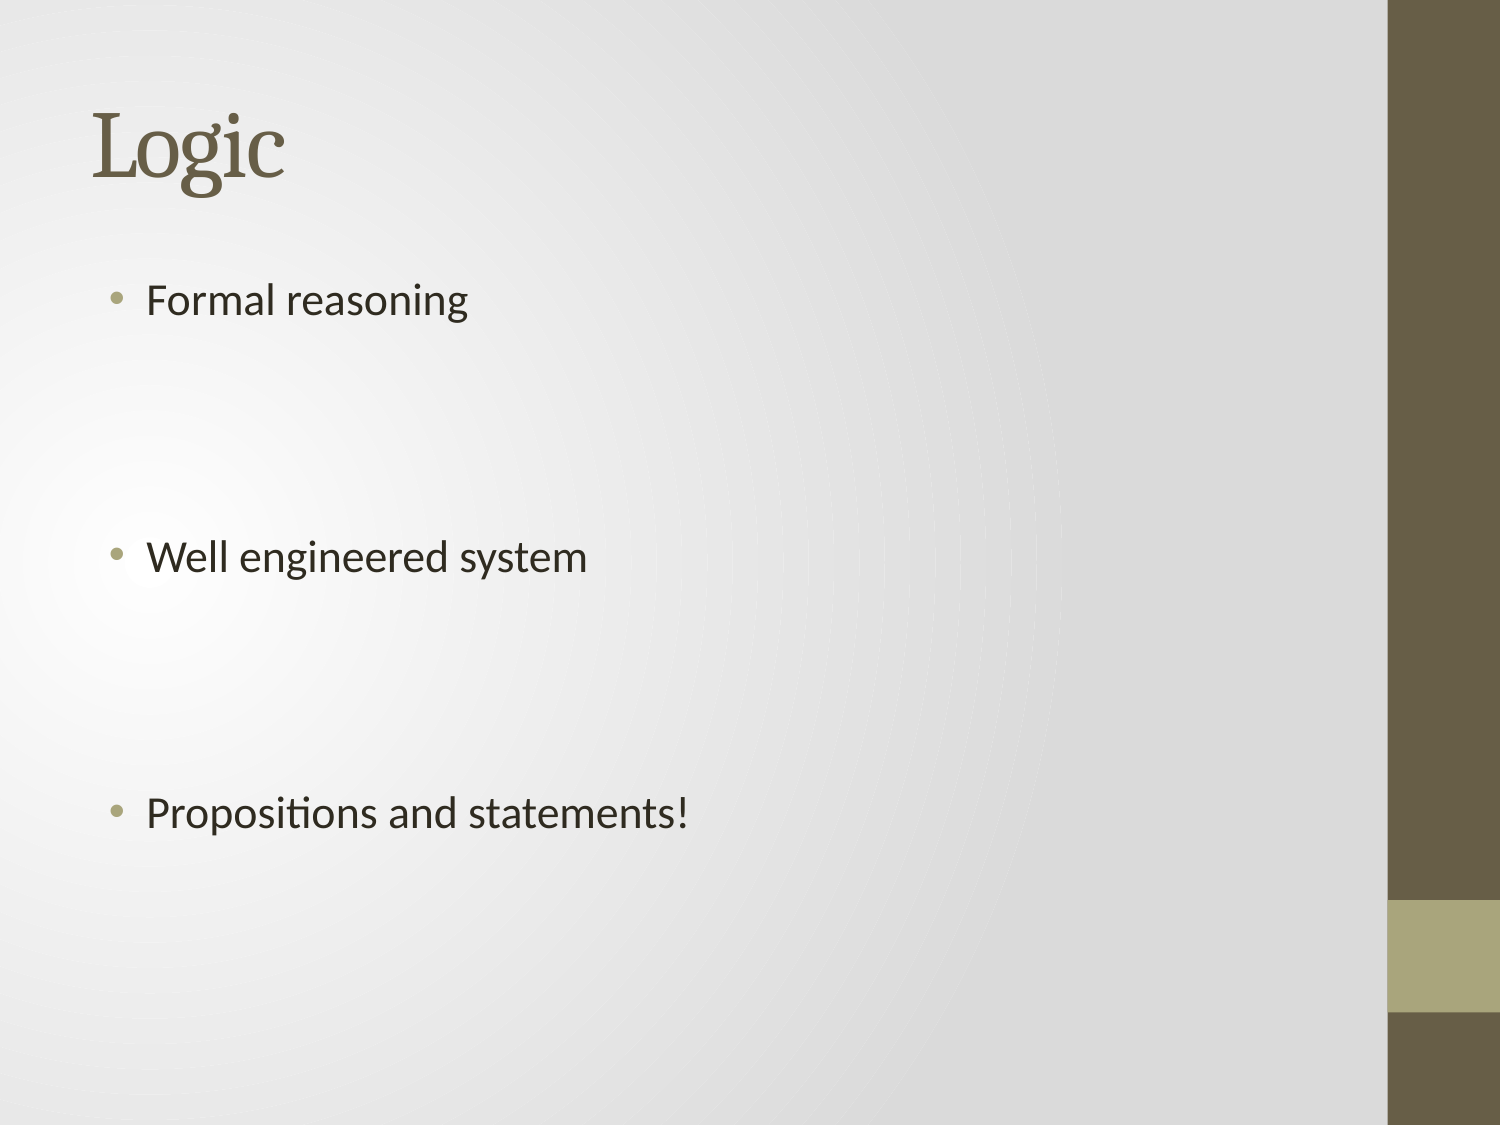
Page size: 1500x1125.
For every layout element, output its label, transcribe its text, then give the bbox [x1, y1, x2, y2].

list Formal reasoning Well engineered system Propositions and statements! [75, 262, 1325, 1050]
title Logic [75, 45, 1325, 233]
